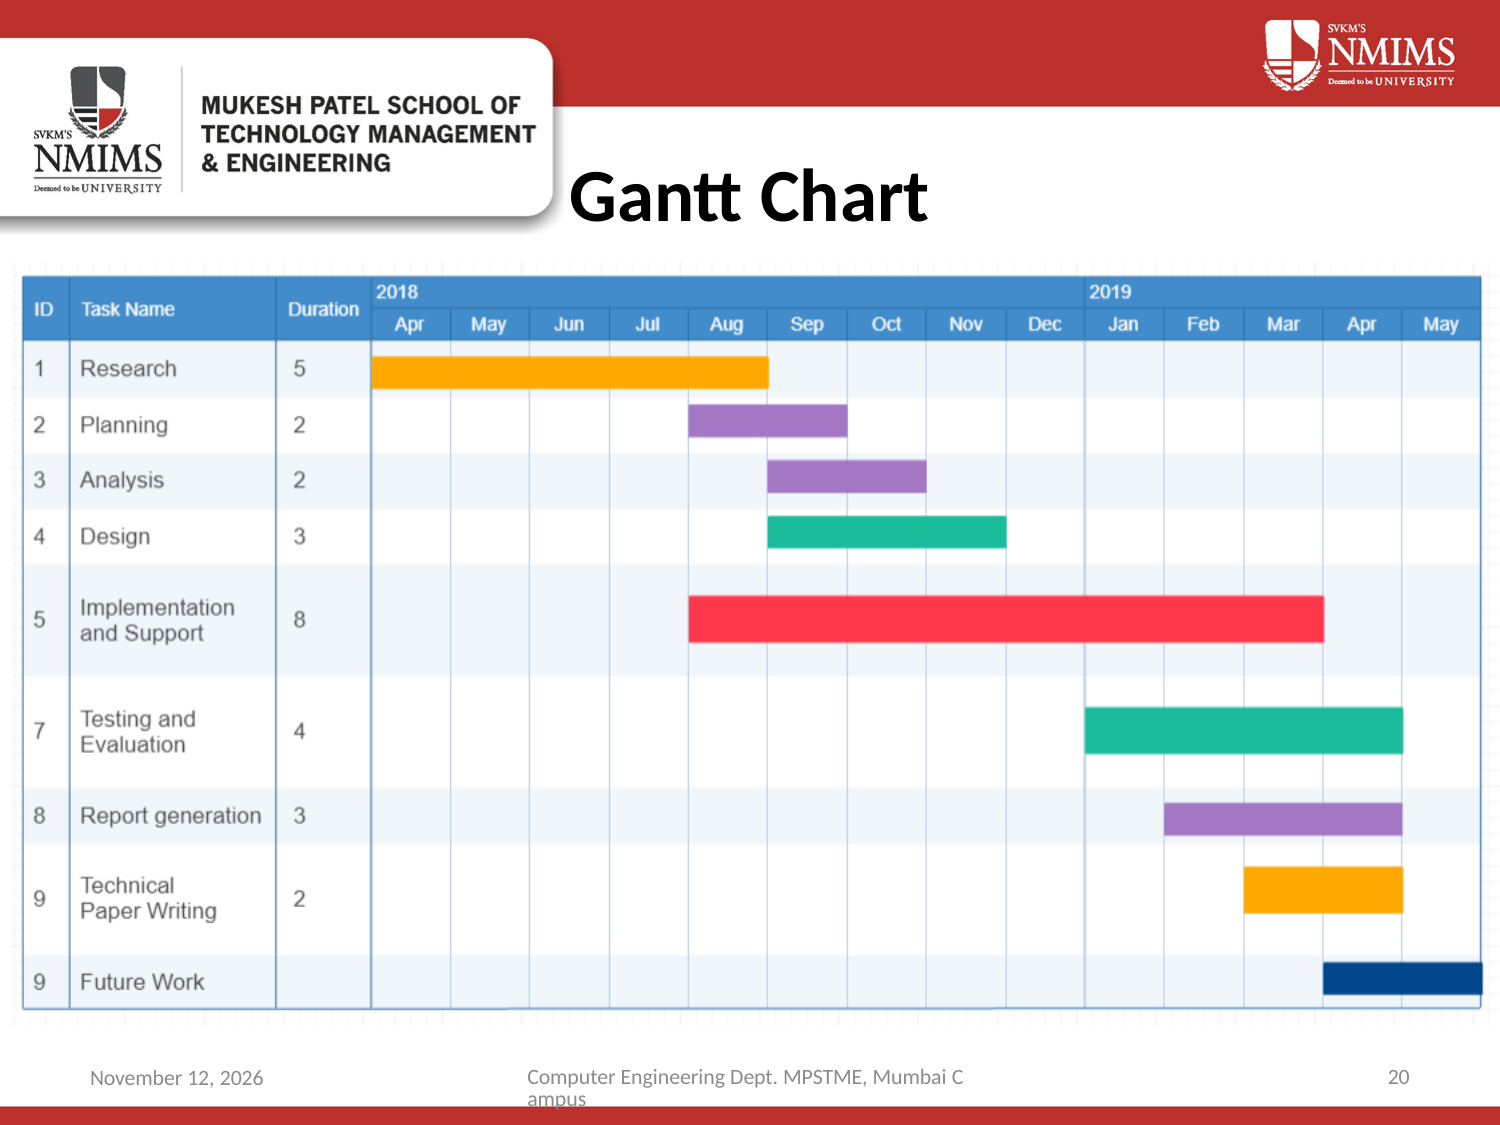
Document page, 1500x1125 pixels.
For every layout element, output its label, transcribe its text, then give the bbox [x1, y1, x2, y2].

title Gantt Chart [75, 116, 1425, 260]
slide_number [75, 1046, 425, 1107]
slide_number 20 [1074, 1045, 1425, 1106]
picture [0, 0, 1500, 1125]
footer Computer Engineering Dept. MPSTME, Mumbai Campus [512, 1045, 988, 1106]
